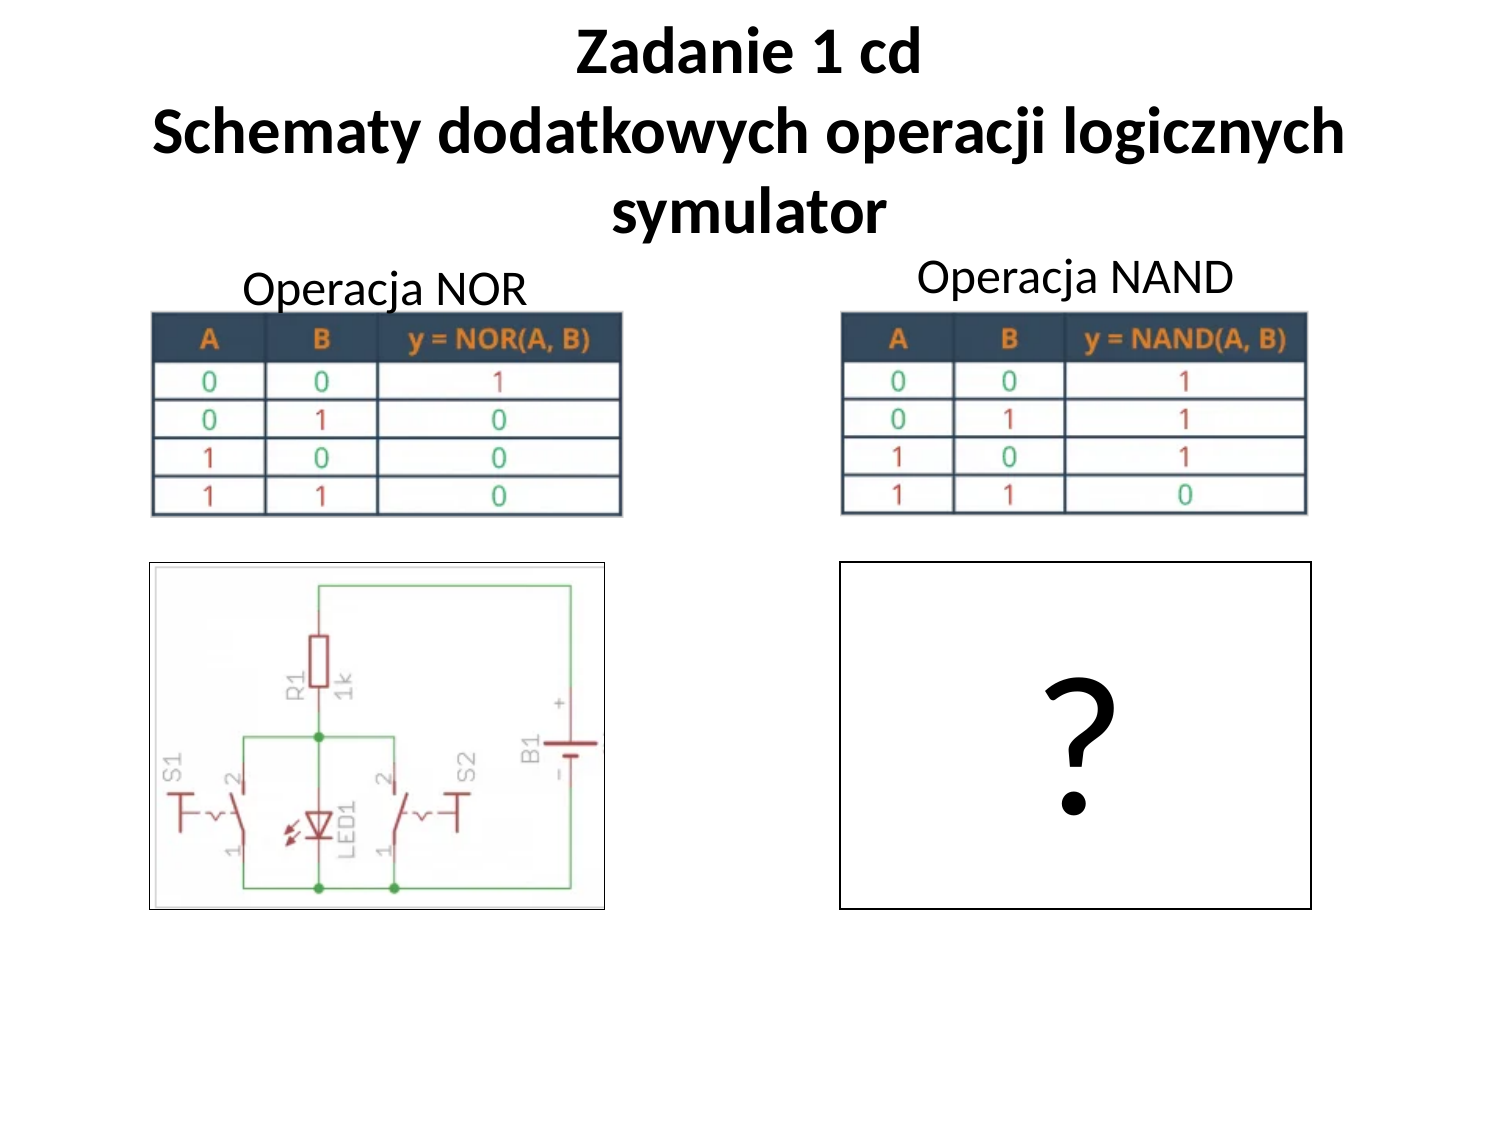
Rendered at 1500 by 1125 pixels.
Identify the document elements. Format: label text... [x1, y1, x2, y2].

text_box [839, 561, 1312, 910]
picture [149, 562, 605, 910]
text_box ? [992, 607, 1168, 862]
picture [839, 308, 1312, 518]
text_box Zadanie 1 cd Schematy dodatkowych operacji logicznych symulator [0, 0, 1500, 255]
text_box Operacja NAND [839, 236, 1312, 308]
text_box Operacja NOR [149, 248, 621, 308]
picture [149, 308, 627, 518]
